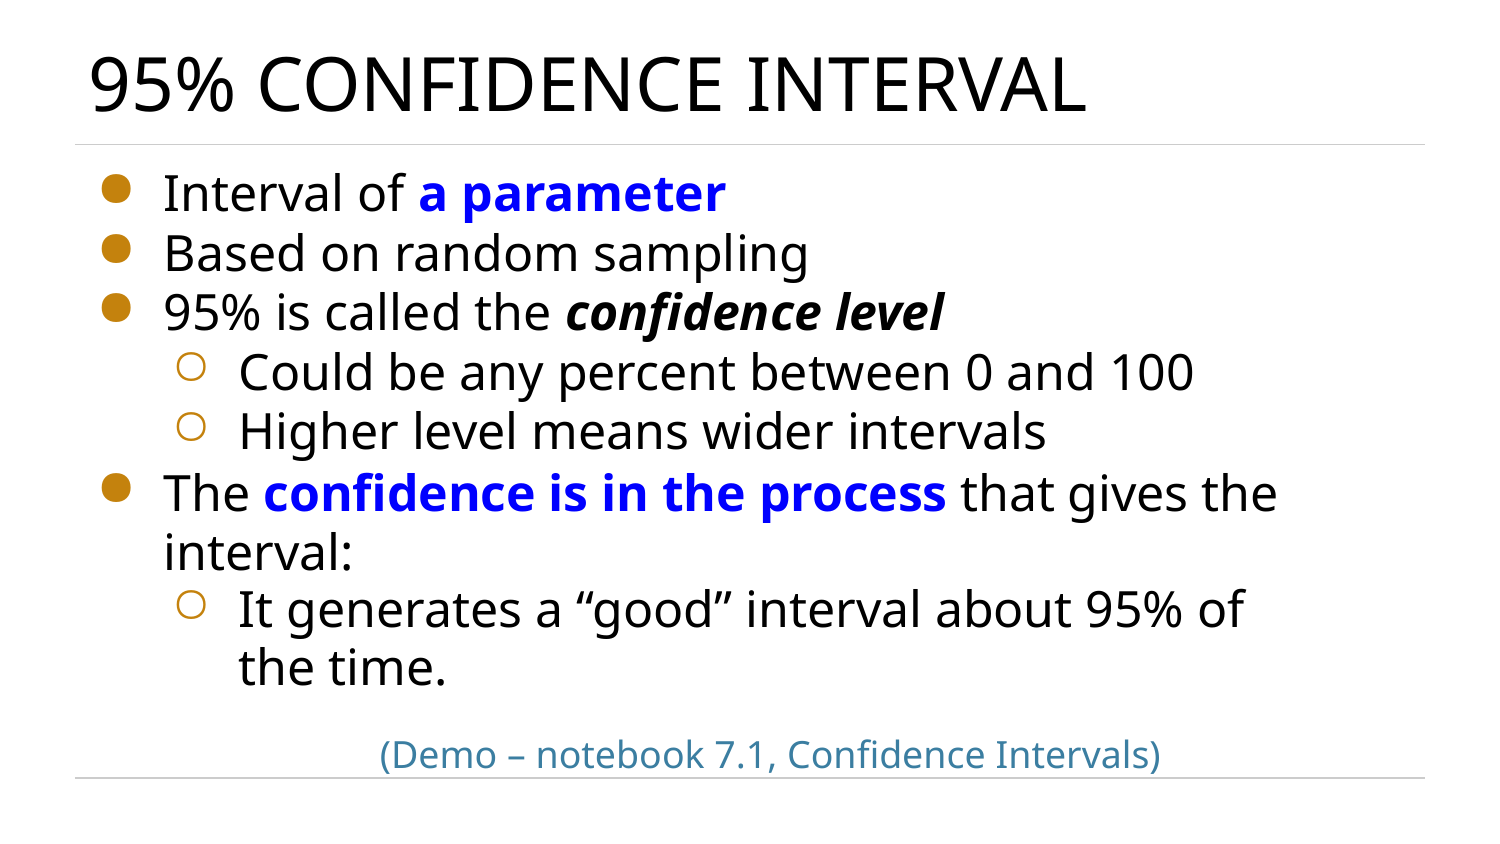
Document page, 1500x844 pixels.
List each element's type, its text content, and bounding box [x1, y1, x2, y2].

title 95% Confidence Interval [86, 34, 1425, 178]
text_box Interval of a parameter Based on random sampling 95% is called the confidence level Could be any percent between 0 and 100 Higher level means wider intervals The confidence is in the process that gives the interval: It generates a “good” interval about 95% of the time. (Demo – notebook 7.1, Confidence Intervals) [94, 159, 1450, 776]
